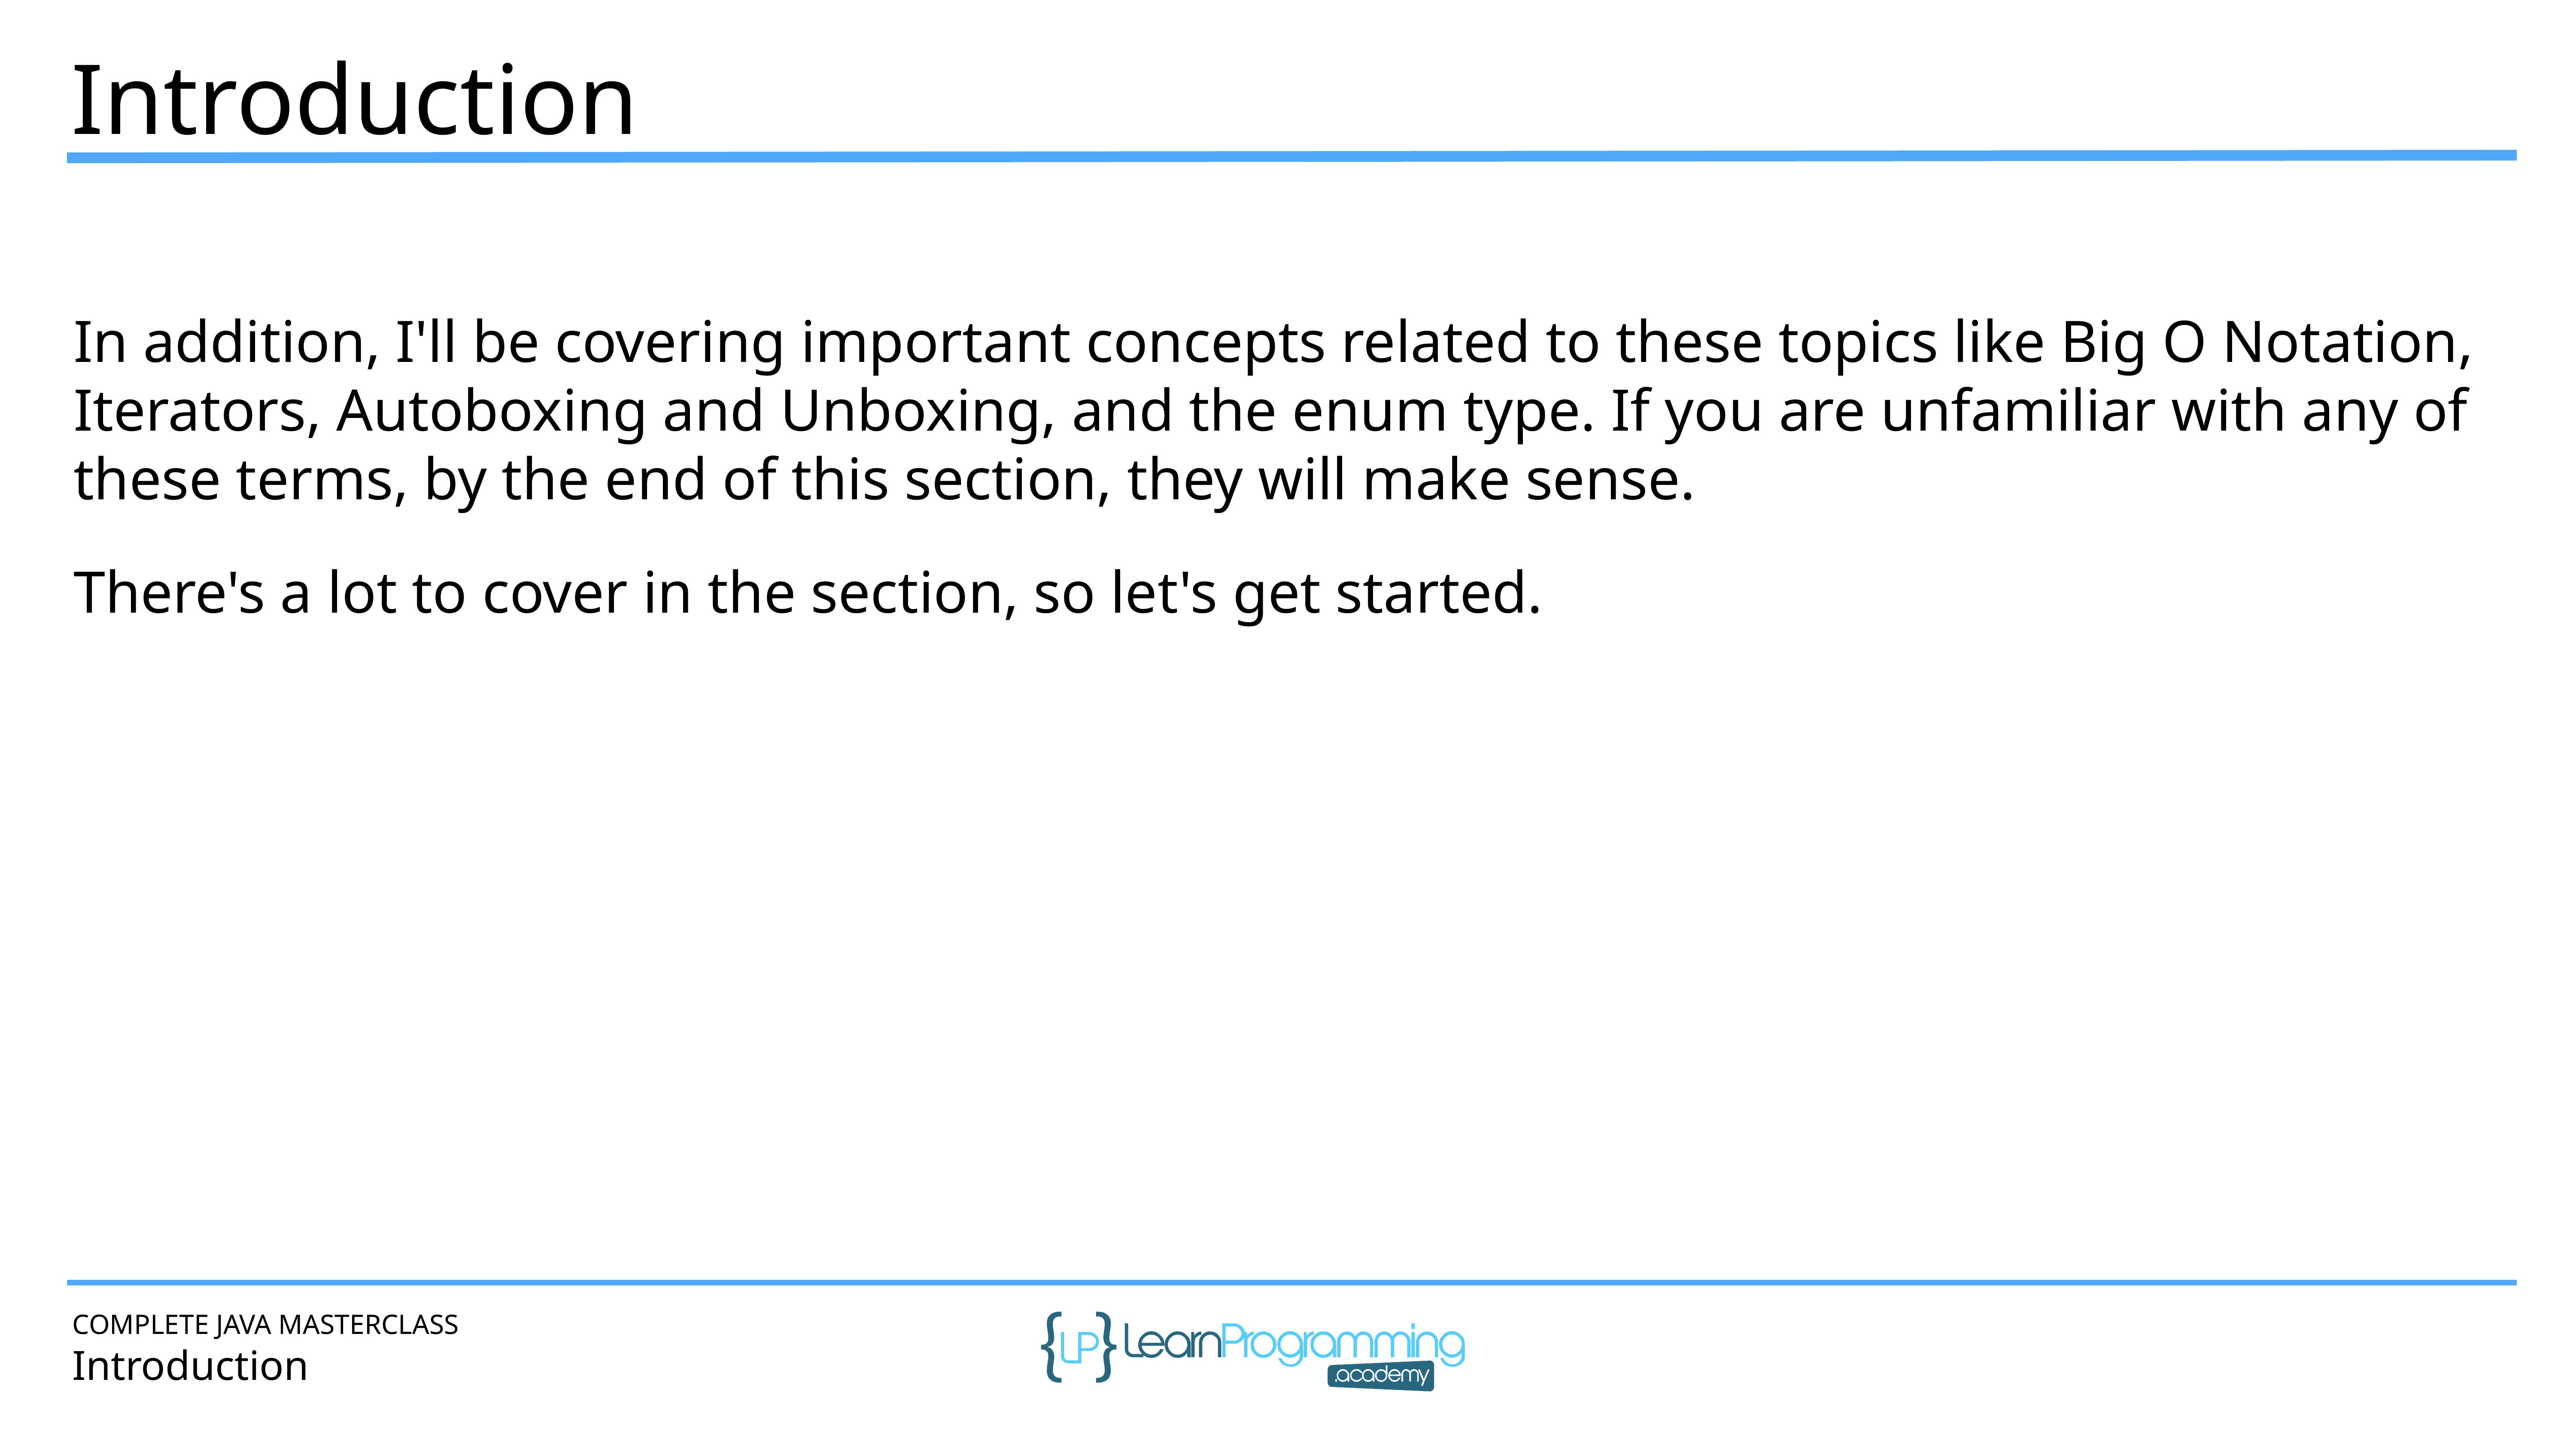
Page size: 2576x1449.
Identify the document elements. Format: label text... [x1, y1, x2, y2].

text_box In addition, I'll be covering important concepts related to these topics like Big O Notation, Iterators, Autoboxing and Unboxing, and the enum type. If you are unfamiliar with any of these terms, by the end of this section, they will make sense. There's a lot to cover in the section, so let's get started. [67, 301, 2517, 1139]
picture [1032, 1302, 1477, 1400]
text_box COMPLETE JAVA MASTERCLASS Introduction [67, 1302, 1030, 1394]
text_box Introduction [65, 32, 644, 159]
